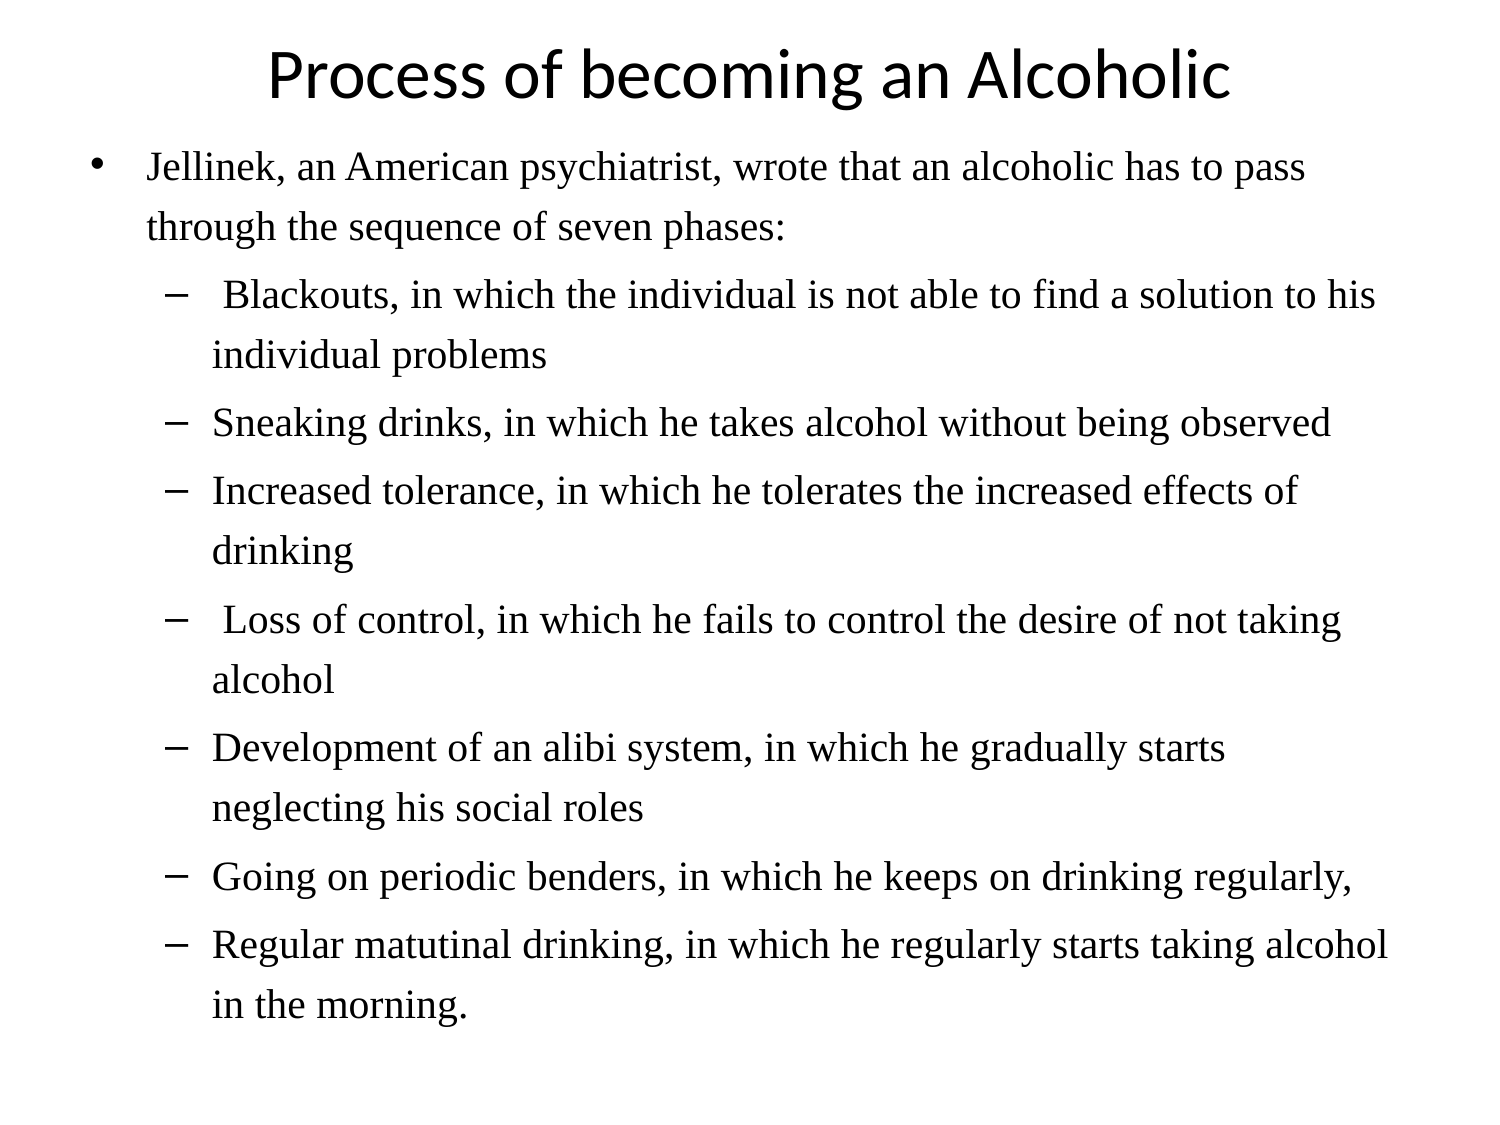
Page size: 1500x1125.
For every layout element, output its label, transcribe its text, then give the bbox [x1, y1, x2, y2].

list Jellinek, an American psychiatrist, wrote that an alcoholic has to pass through the sequence of seven phases: Blackouts, in which the individual is not able to find a solution to his individual problems Sneaking drinks, in which he takes alcohol without being observed Increased tolerance, in which he tolerates the increased effects of drinking Loss of control, in which he fails to control the desire of not taking alcohol Development of an alibi system, in which he gradually starts neglecting his social roles Going on periodic benders, in which he keeps on drinking regularly, Regular matutinal drinking, in which he regularly starts taking alcohol in the morning. [75, 120, 1425, 1080]
title Process of becoming an Alcoholic [75, 19, 1425, 120]
